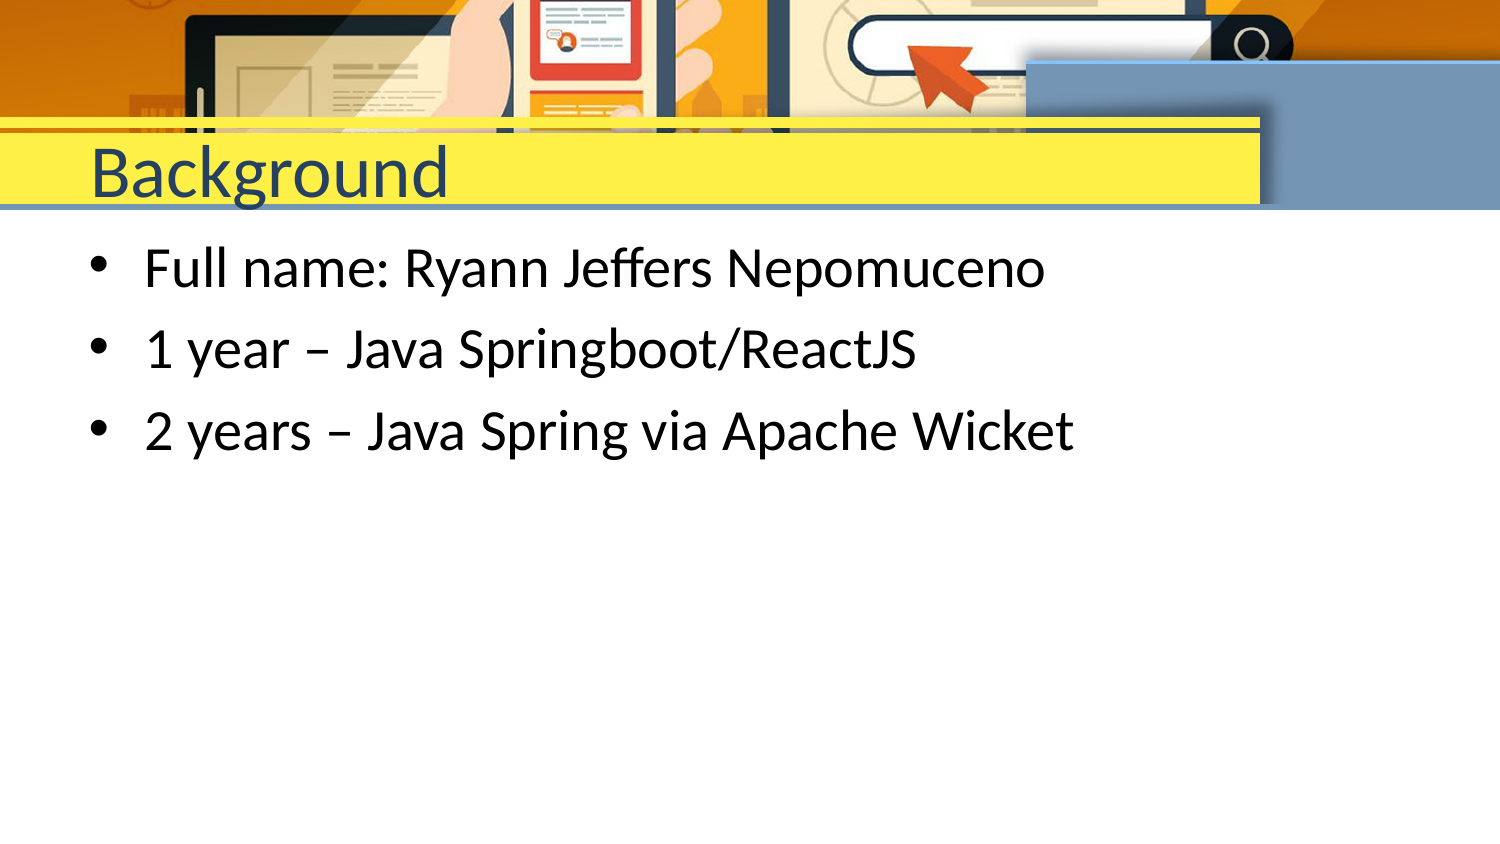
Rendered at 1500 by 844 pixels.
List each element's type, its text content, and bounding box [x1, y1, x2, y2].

picture [0, 0, 1500, 844]
list Full name: Ryann Jeffers Nepomuceno 1 year – Java Springboot/ReactJS 2 years – Java Spring via Apache Wicket [73, 221, 1427, 782]
title Background [75, 88, 1428, 247]
